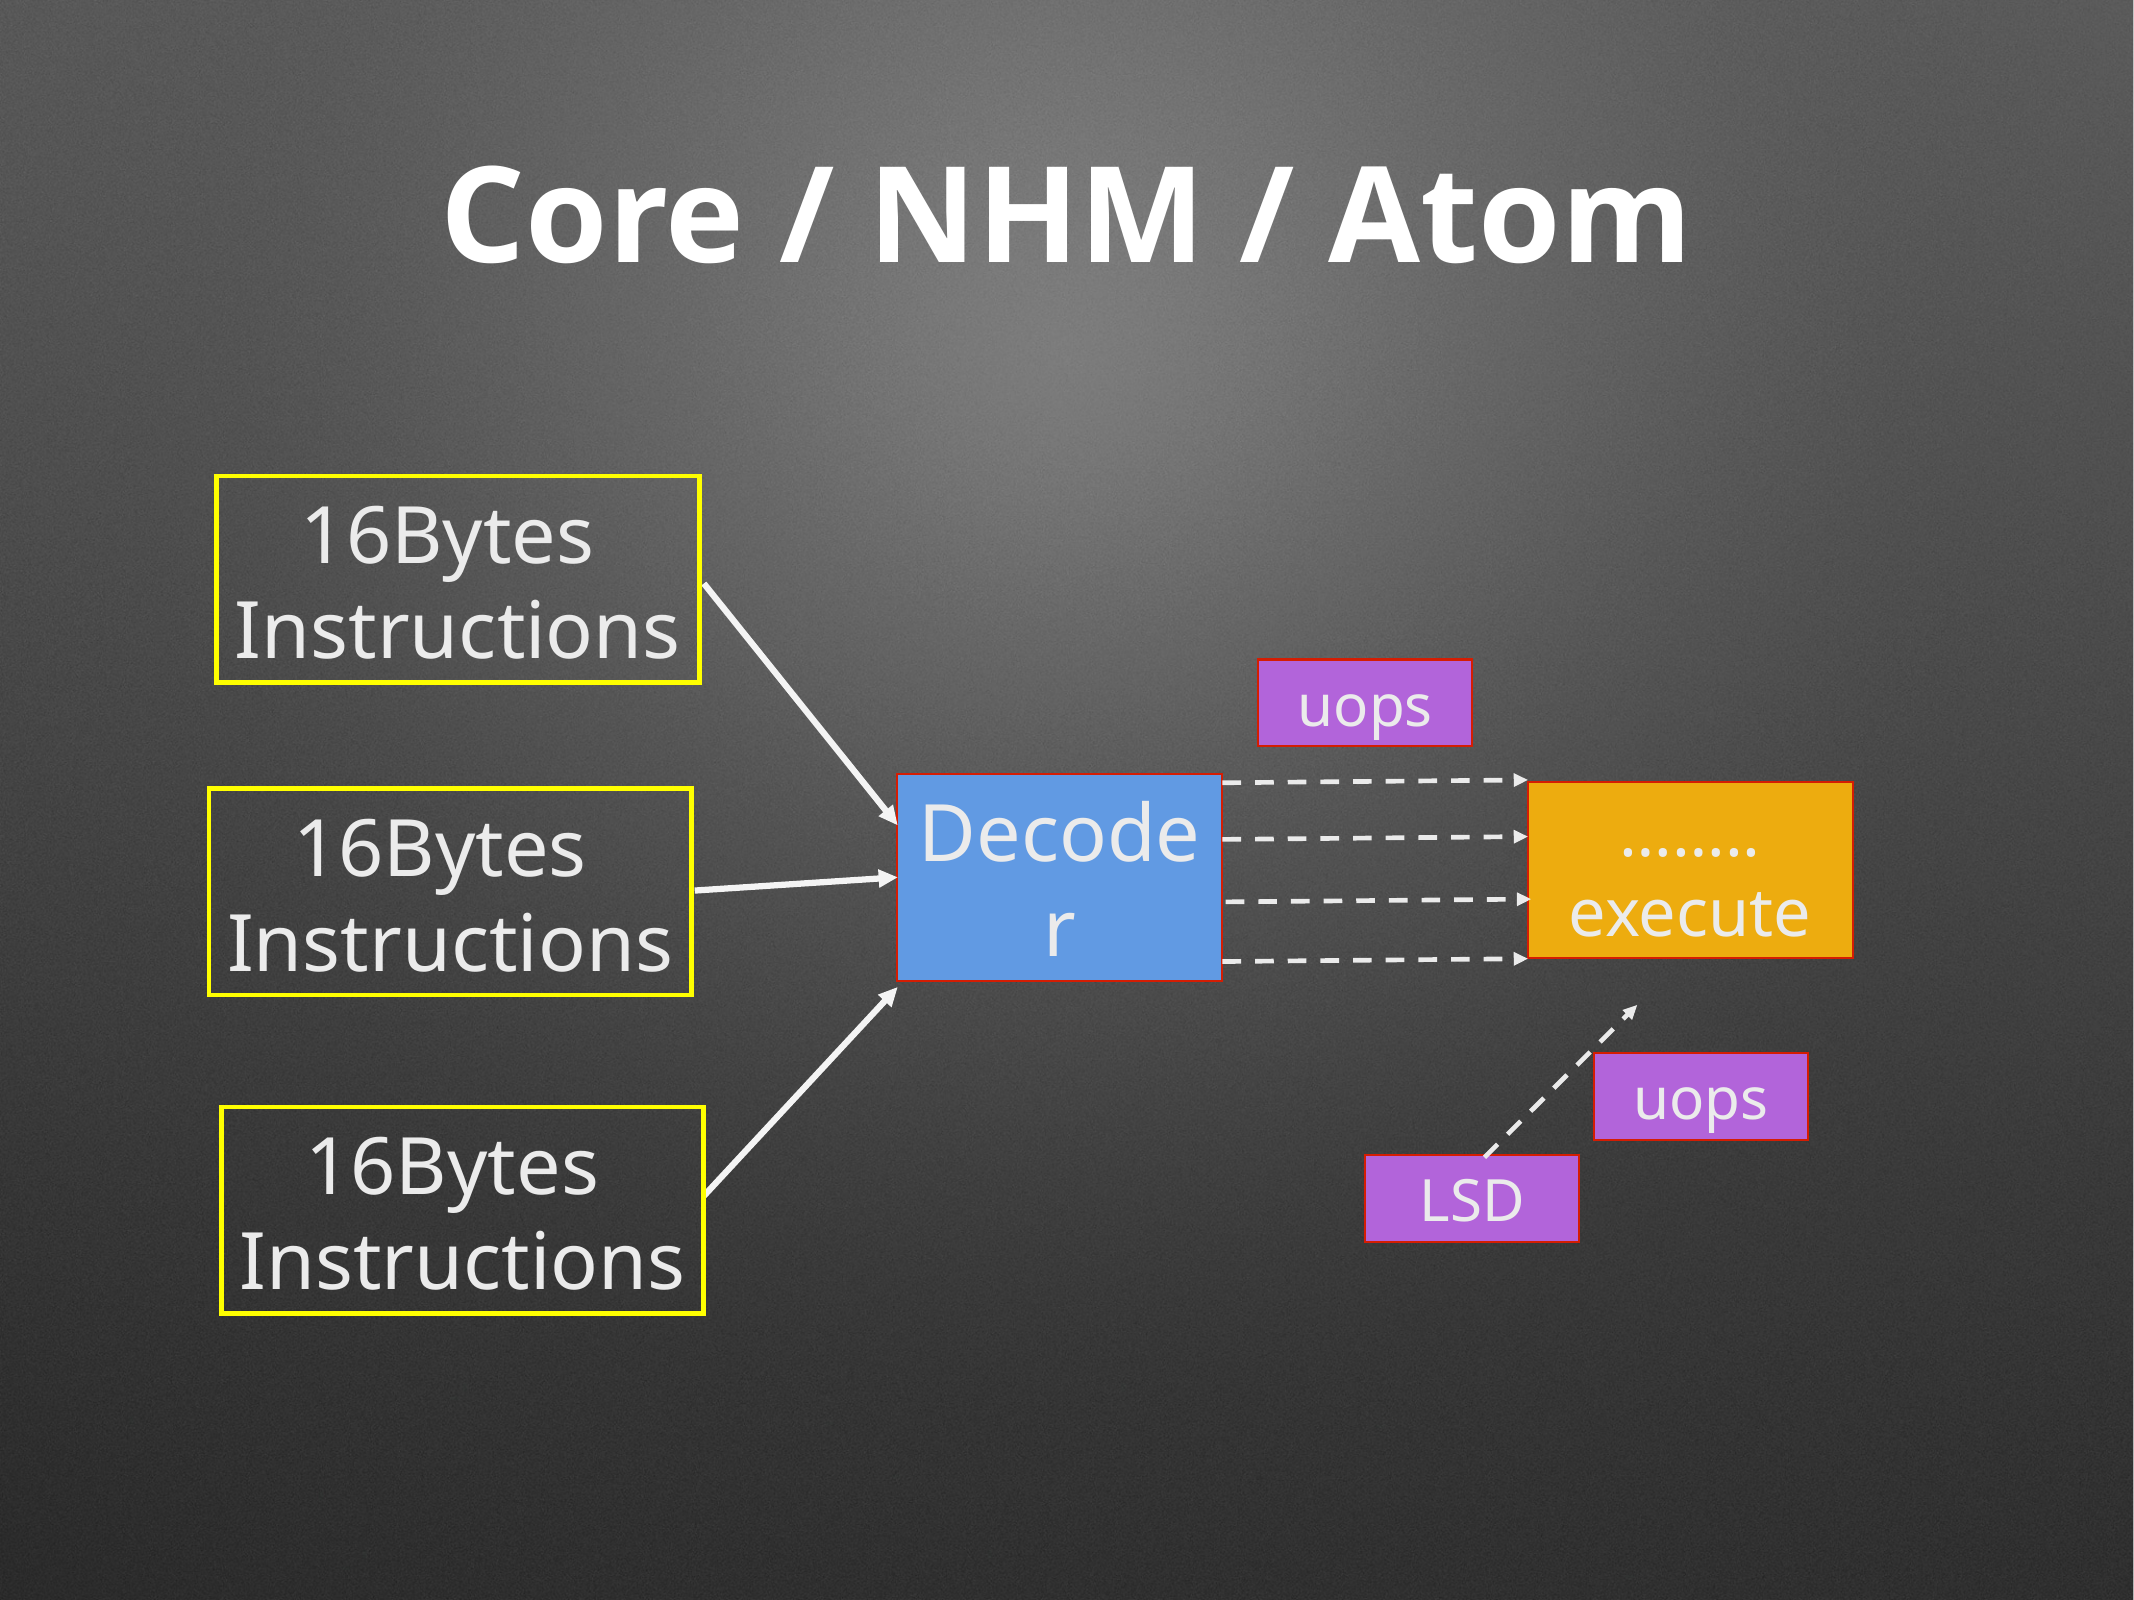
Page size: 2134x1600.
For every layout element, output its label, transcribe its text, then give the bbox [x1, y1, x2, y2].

picture [0, 0, 2134, 1600]
text_box 16Bytes Instructions [208, 788, 692, 996]
text_box 16Bytes Instructions [216, 475, 700, 683]
table_cell X [1527, 902, 1533, 910]
text_box …….. execute [1527, 781, 1853, 959]
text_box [703, 987, 898, 1197]
title Core / NHM / Atom [124, 32, 2009, 386]
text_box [1222, 958, 1528, 962]
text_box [1484, 1004, 1638, 1158]
text_box uops [1643, 1053, 1808, 1140]
text_box LSD [1365, 1155, 1580, 1242]
text_box Decoder [897, 774, 1223, 981]
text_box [1225, 898, 1532, 903]
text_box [694, 877, 898, 891]
text_box uops [1258, 659, 1473, 747]
text_box 16Bytes Instructions [221, 1106, 704, 1314]
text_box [703, 583, 898, 826]
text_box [1222, 836, 1528, 840]
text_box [1222, 779, 1528, 783]
